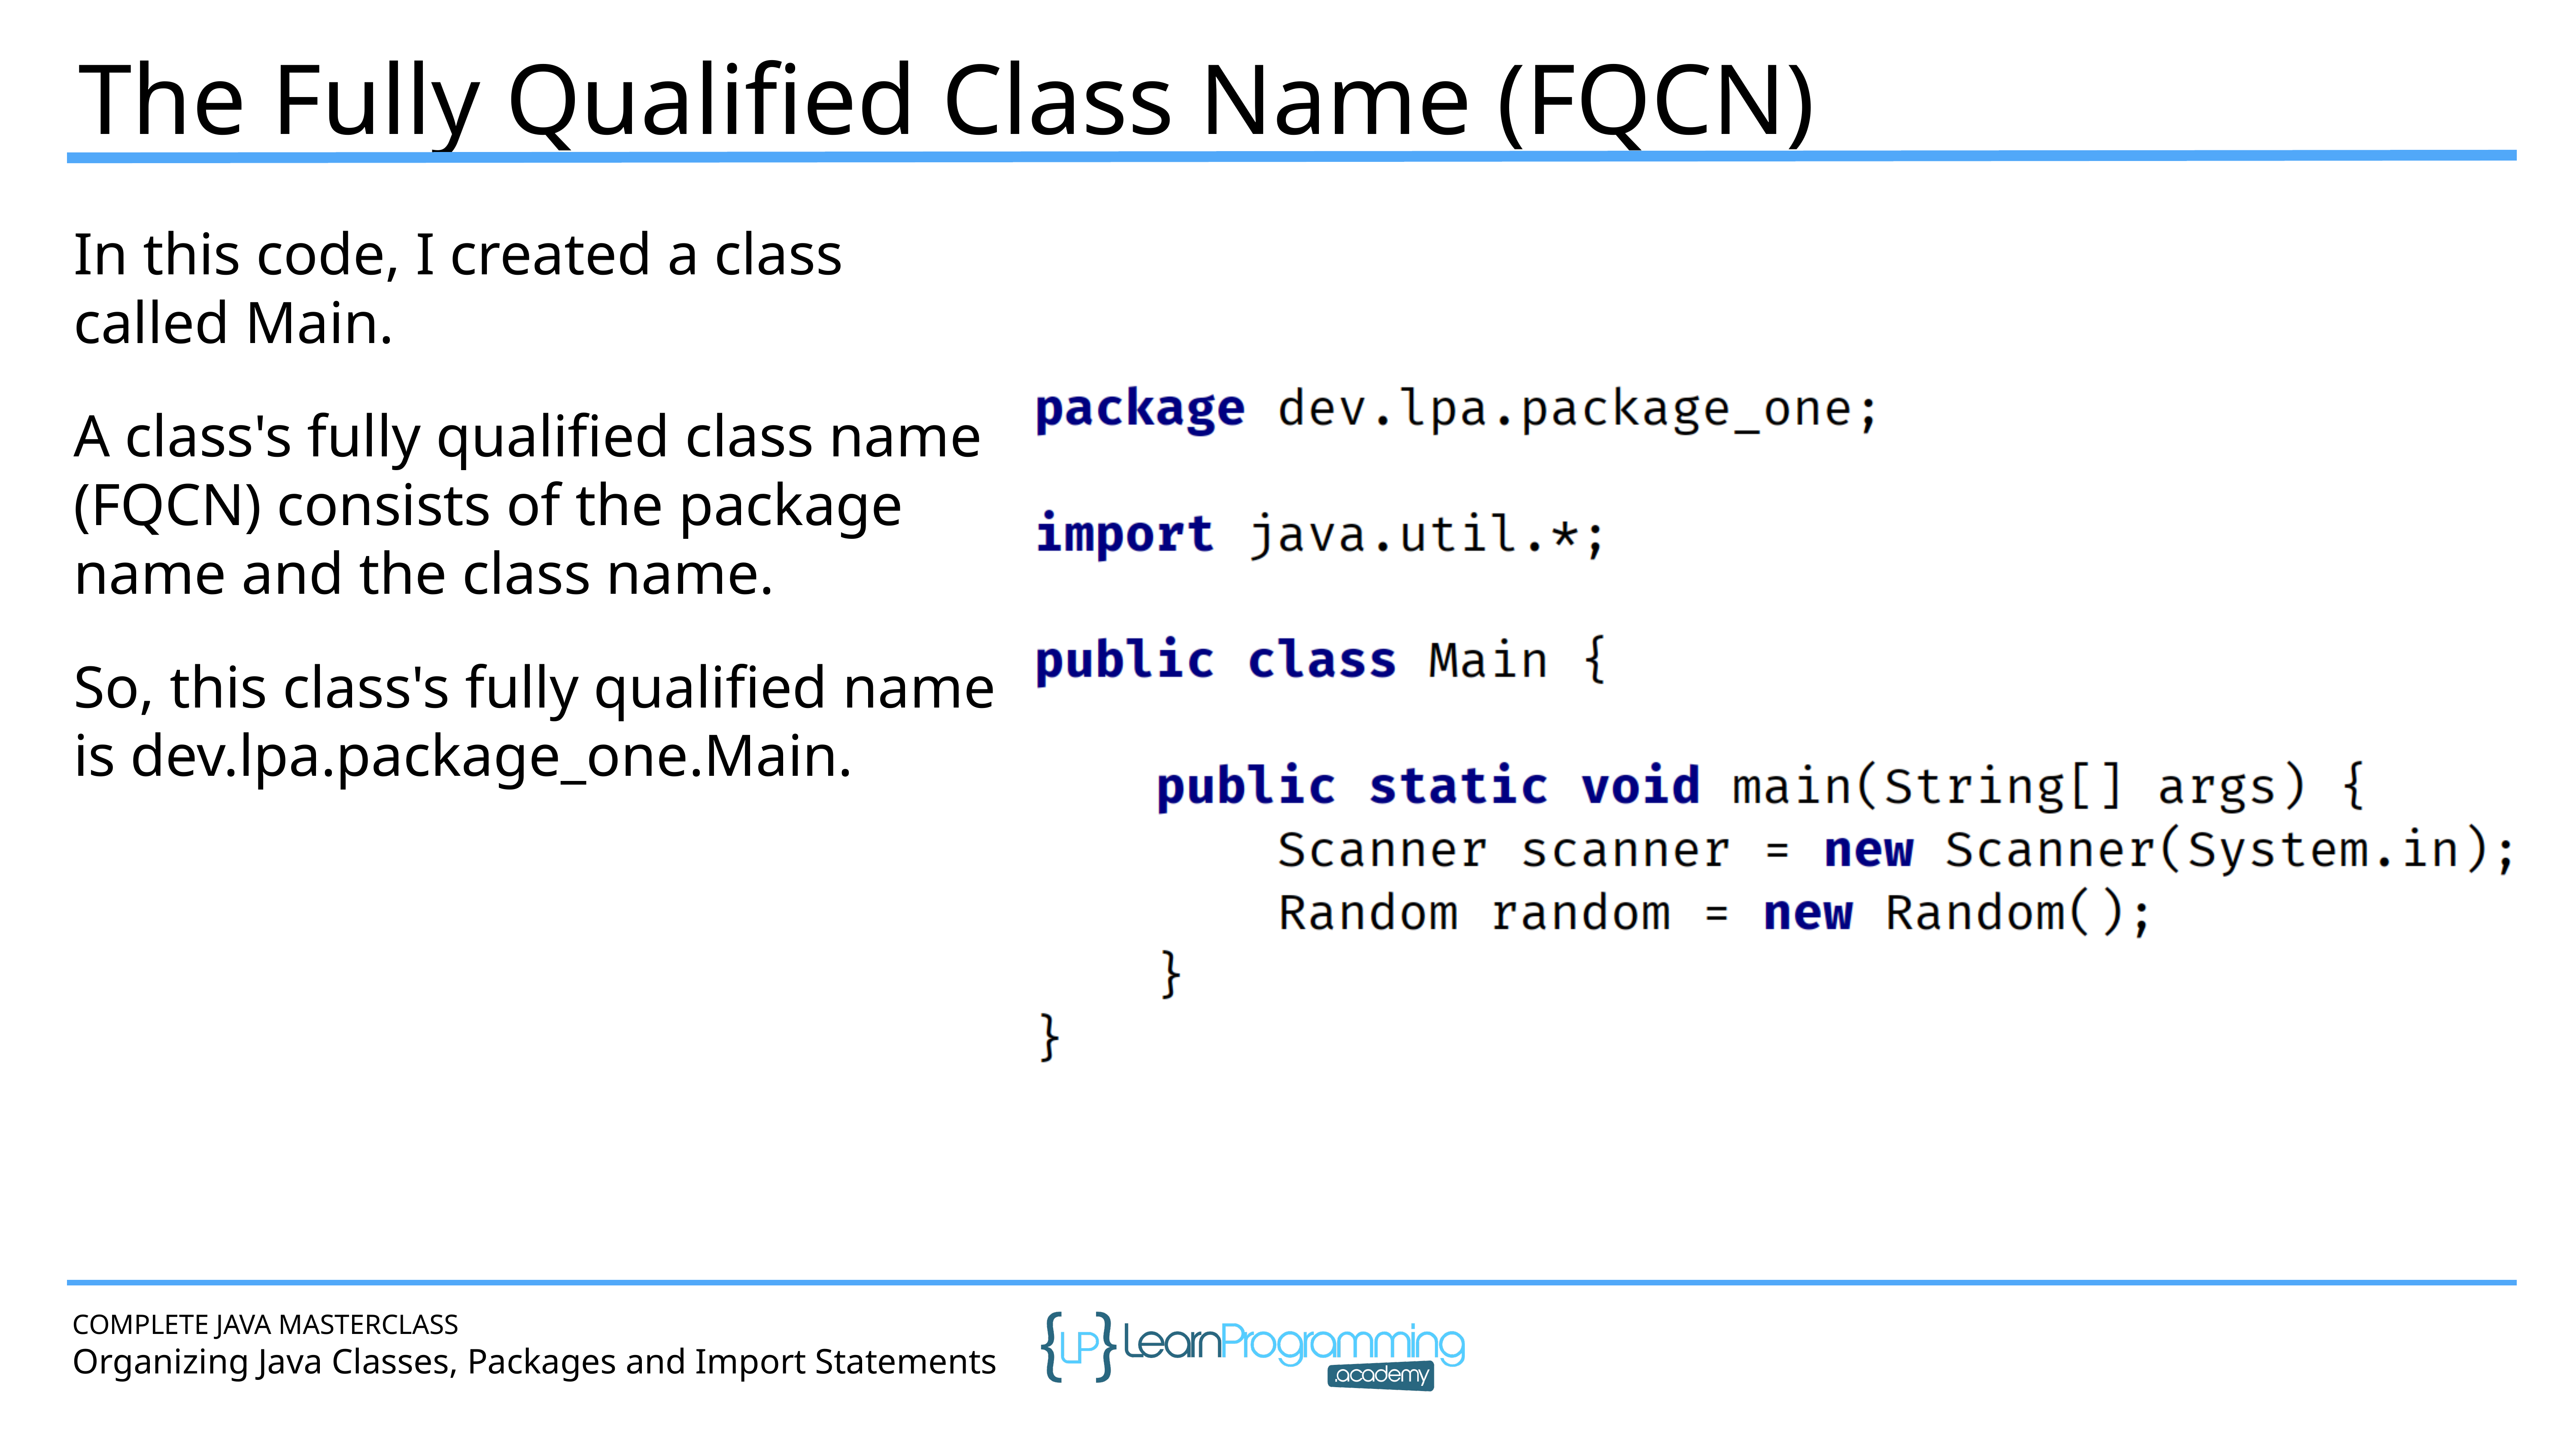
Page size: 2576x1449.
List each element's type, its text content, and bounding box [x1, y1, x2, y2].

text_box In this code, I created a class called Main. A class's fully qualified class name (FQCN) consists of the package name and the class name. So, this class's fully qualified name is dev.lpa.package_one.Main. [67, 214, 1016, 1241]
picture [1036, 378, 2517, 1071]
text_box COMPLETE JAVA MASTERCLASS Organizing Java Classes, Packages and Import Statements [67, 1302, 1030, 1386]
picture [1032, 1302, 1477, 1400]
text_box The Fully Qualified Class Name (FQCN) [73, 32, 1821, 159]
